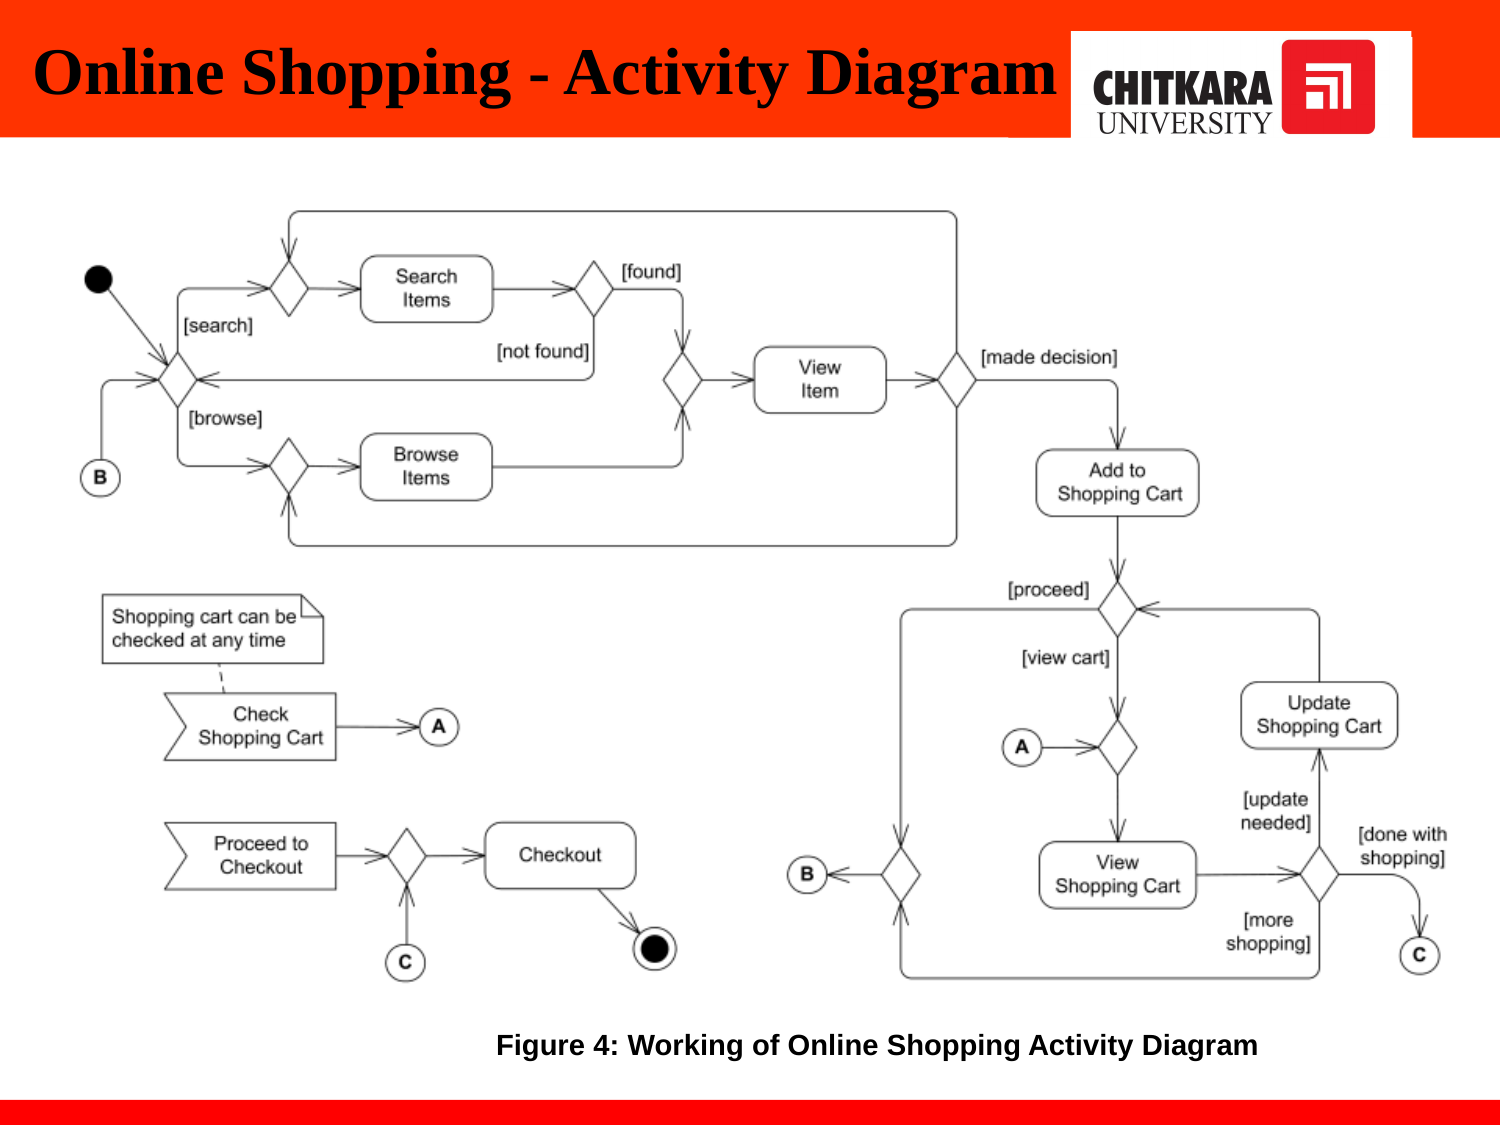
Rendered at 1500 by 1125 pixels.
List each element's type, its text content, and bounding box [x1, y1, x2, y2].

picture [74, 204, 1454, 985]
picture [1074, 37, 1390, 138]
text_box Online Shopping - Activity Diagram [11, 20, 1081, 116]
text_box Figure 4: Working of Online Shopping Activity Diagram [481, 1018, 1313, 1069]
